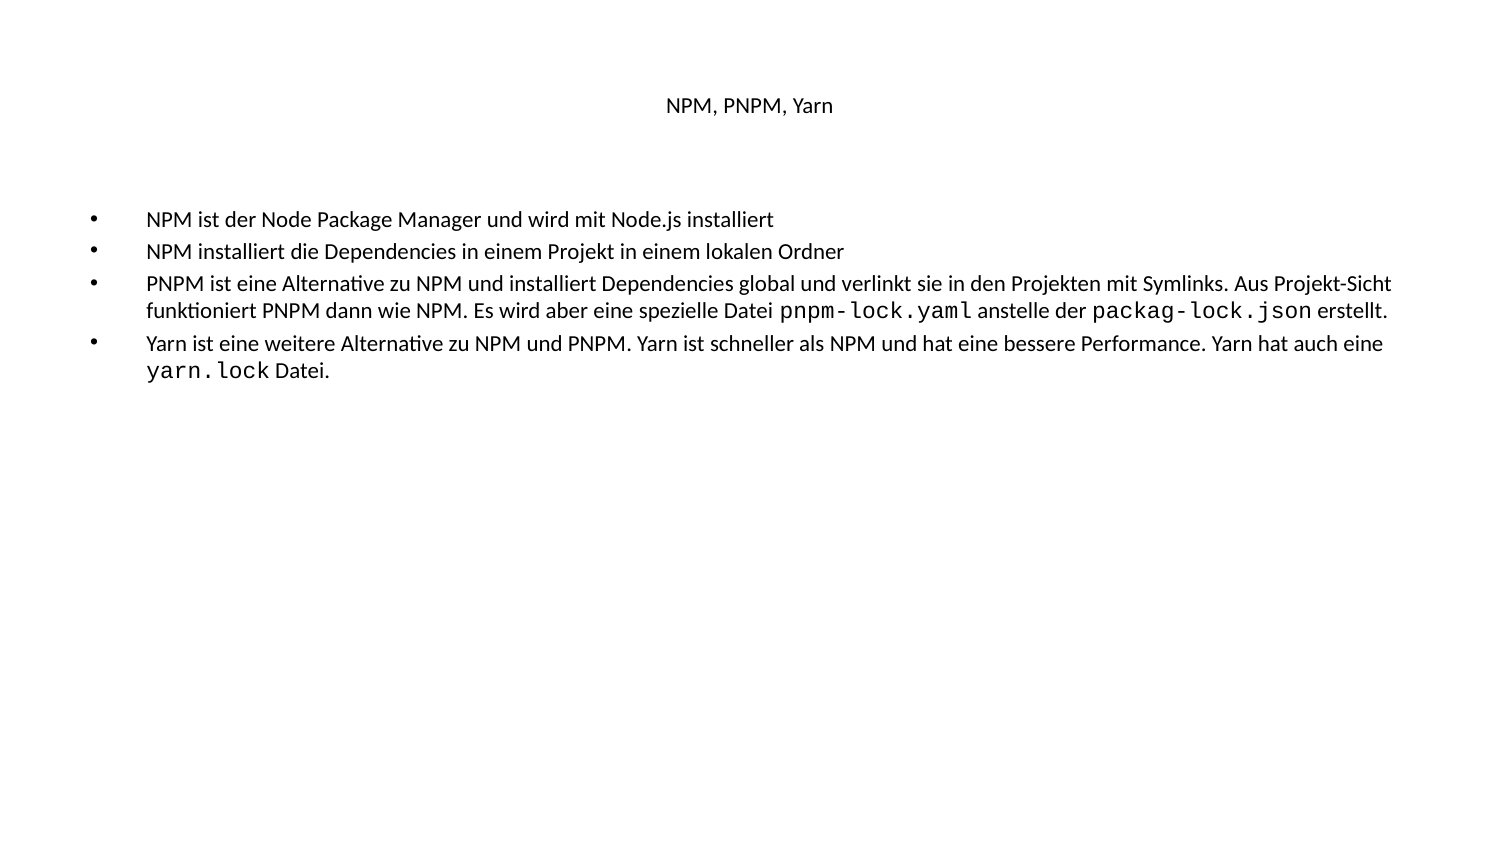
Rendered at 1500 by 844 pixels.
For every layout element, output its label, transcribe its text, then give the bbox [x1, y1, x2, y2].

title NPM, PNPM, Yarn [75, 33, 1425, 175]
list NPM ist der Node Package Manager und wird mit Node.js installiert NPM installiert die Dependencies in einem Projekt in einem lokalen Ordner PNPM ist eine Alternative zu NPM und installiert Dependencies global und verlinkt sie in den Projekten mit Symlinks. Aus Projekt-Sicht funktioniert PNPM dann wie NPM. Es wird aber eine spezielle Datei pnpm-lock.yaml anstelle der packag-lock.json erstellt. Yarn ist eine weitere Alternative zu NPM und PNPM. Yarn ist schneller als NPM und hat eine bessere Performance. Yarn hat auch eine yarn.lock Datei. [75, 196, 1425, 754]
